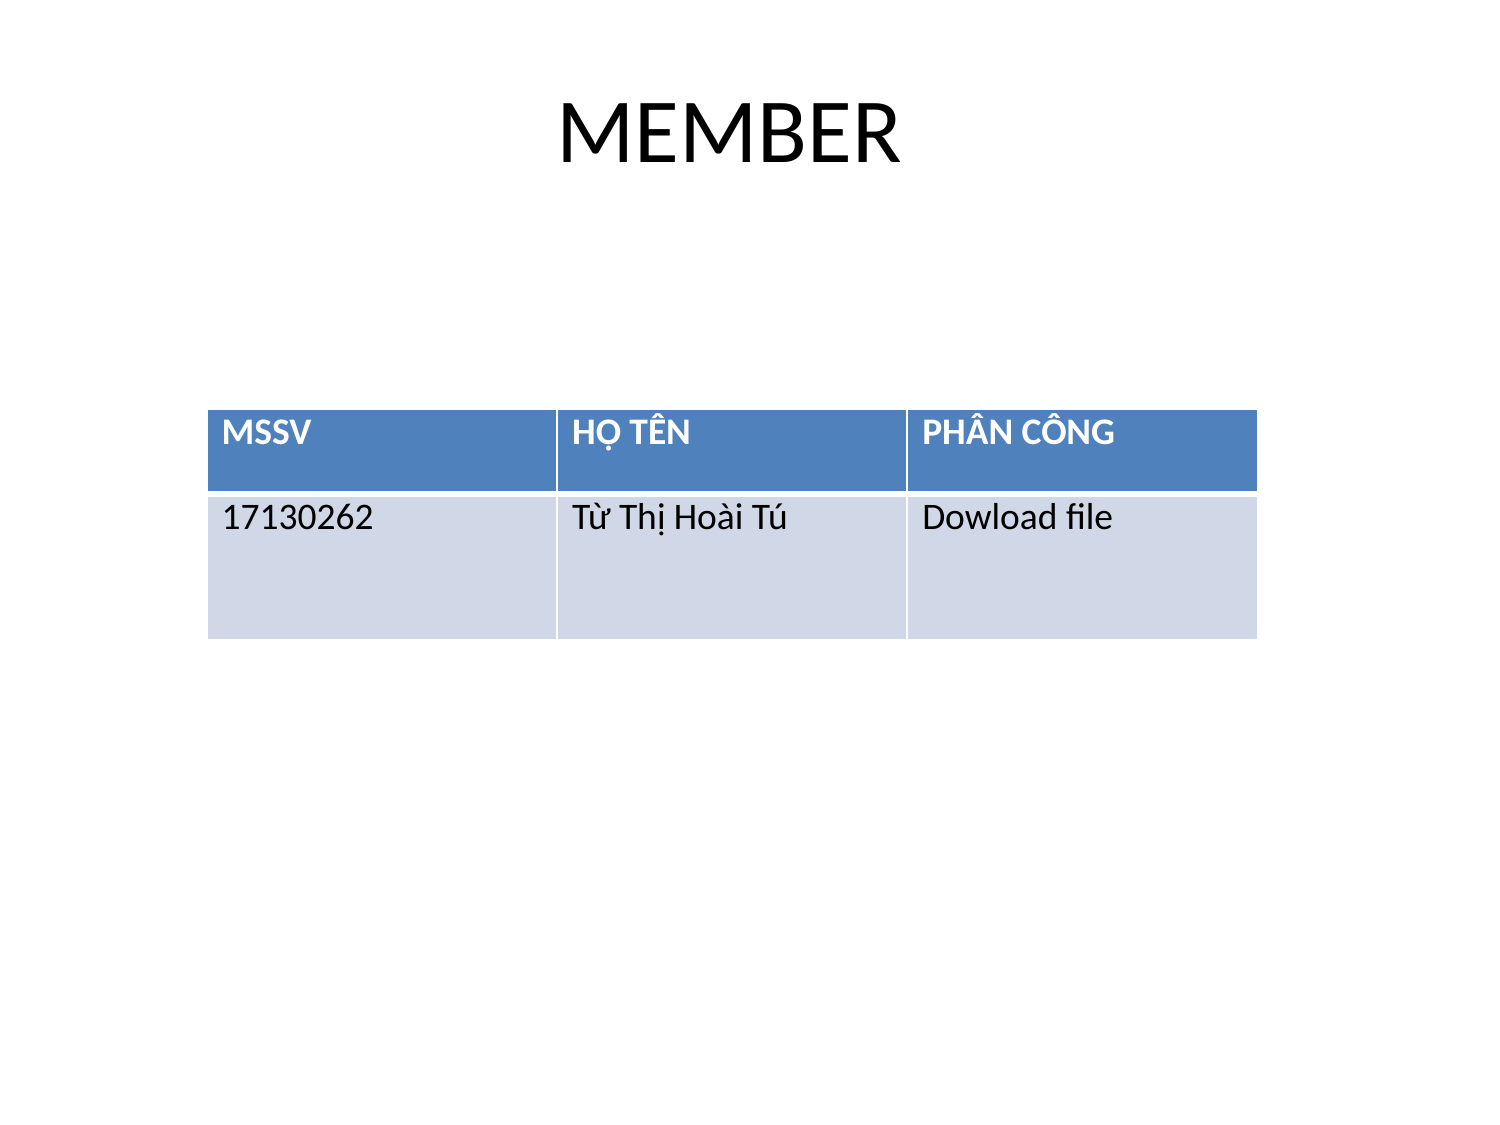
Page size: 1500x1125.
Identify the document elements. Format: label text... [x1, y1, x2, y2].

table_header MSSV [208, 410, 556, 491]
table_cell Dowload file [908, 497, 1257, 639]
table_cell 17130262 [208, 497, 556, 639]
table_cell Từ Thị Hoài Tú [558, 497, 906, 639]
table_header HỌ TÊN [558, 410, 906, 491]
table_header PHÂN CÔNG [908, 410, 1257, 491]
title MEMBER [112, 42, 1388, 209]
